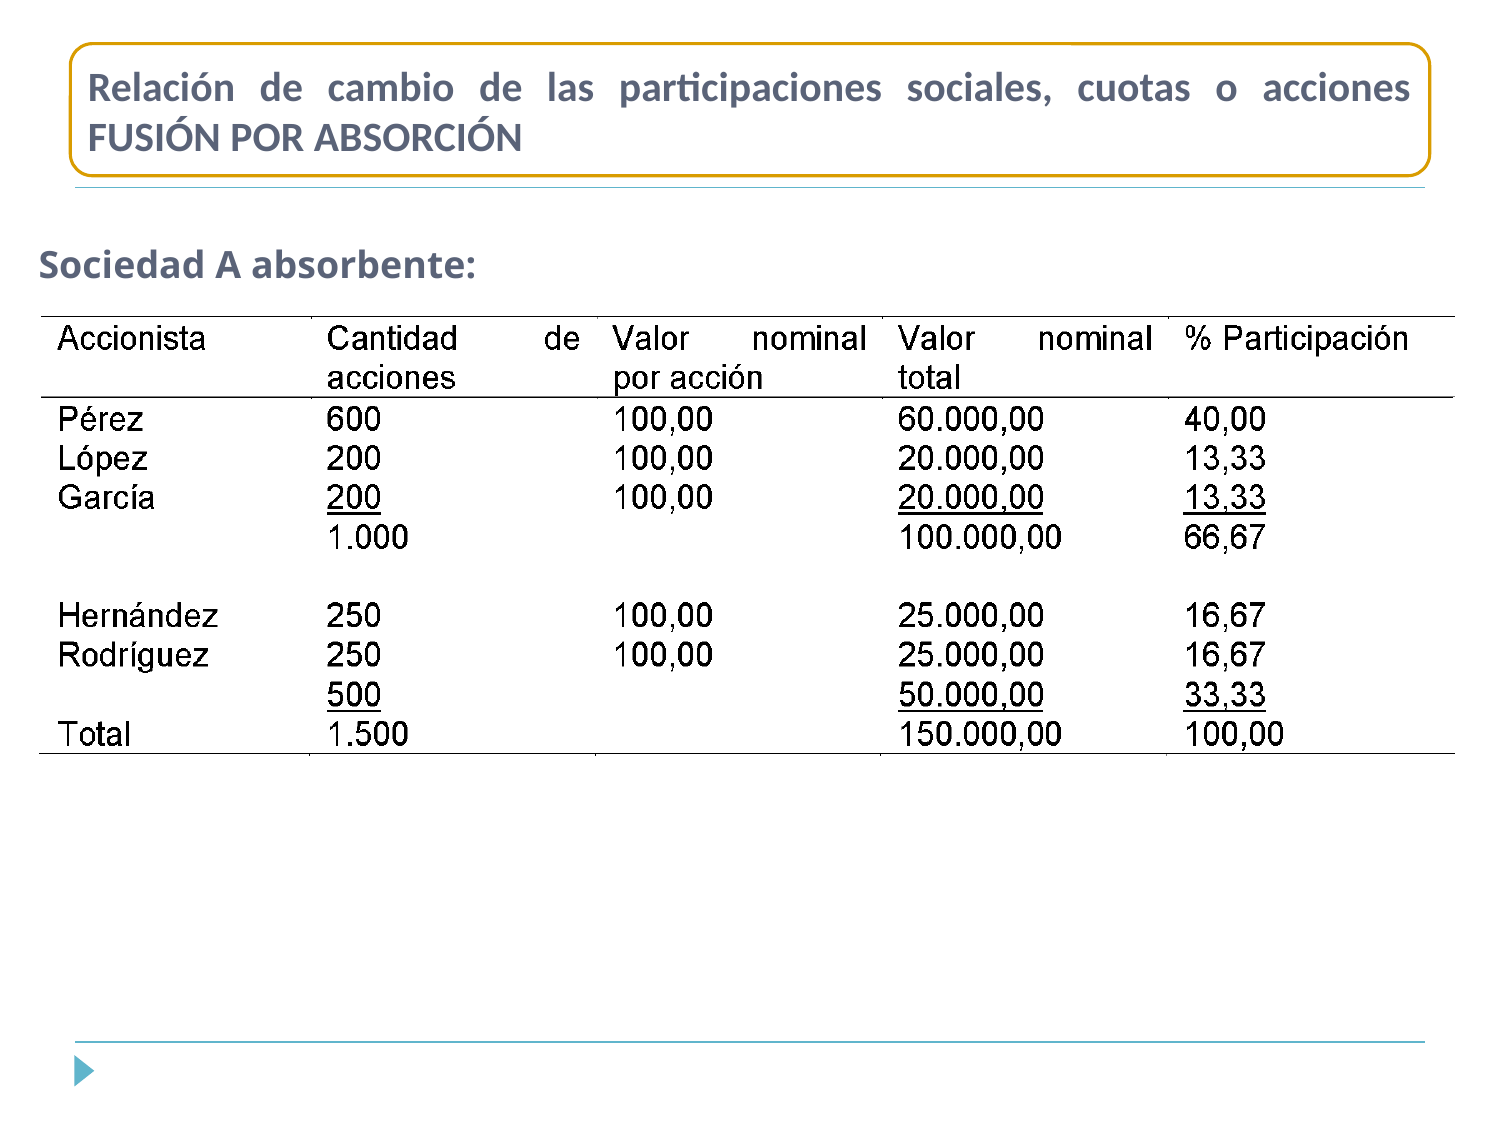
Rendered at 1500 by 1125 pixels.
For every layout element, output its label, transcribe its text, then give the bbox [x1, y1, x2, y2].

text_box Sociedad A absorbente: [23, 233, 598, 315]
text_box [70, 43, 1430, 176]
picture [23, 316, 1467, 798]
